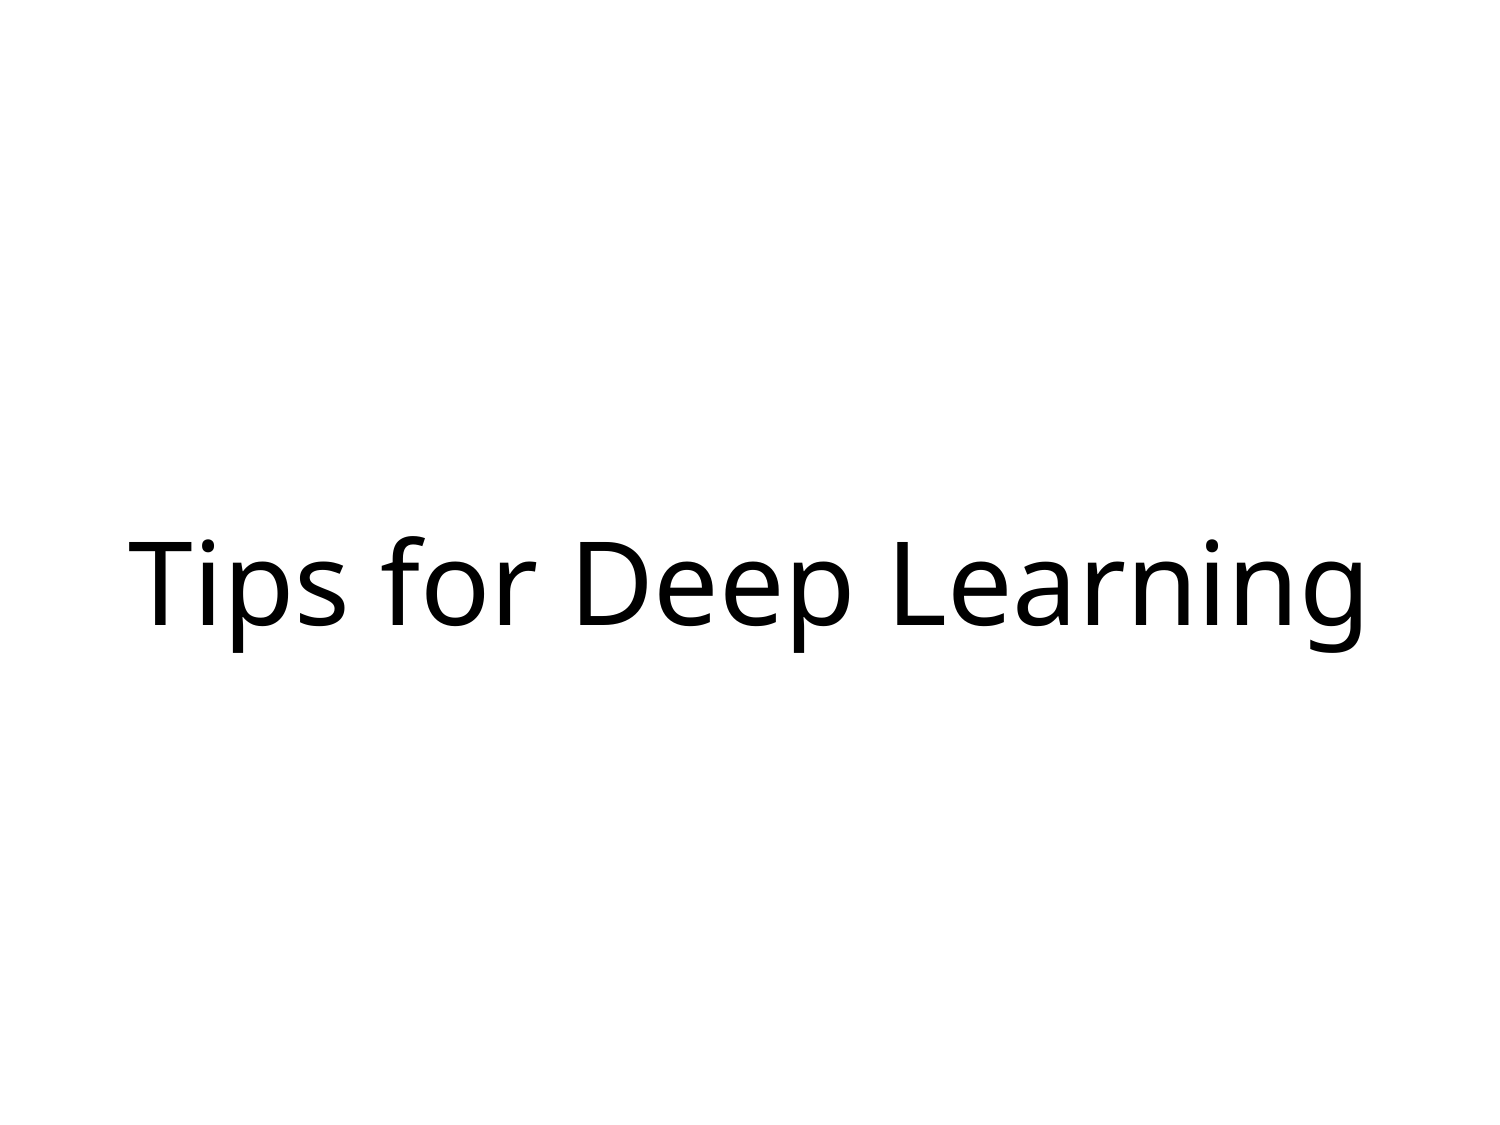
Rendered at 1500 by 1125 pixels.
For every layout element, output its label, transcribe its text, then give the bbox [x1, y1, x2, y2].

title Tips for Deep Learning [112, 266, 1388, 658]
